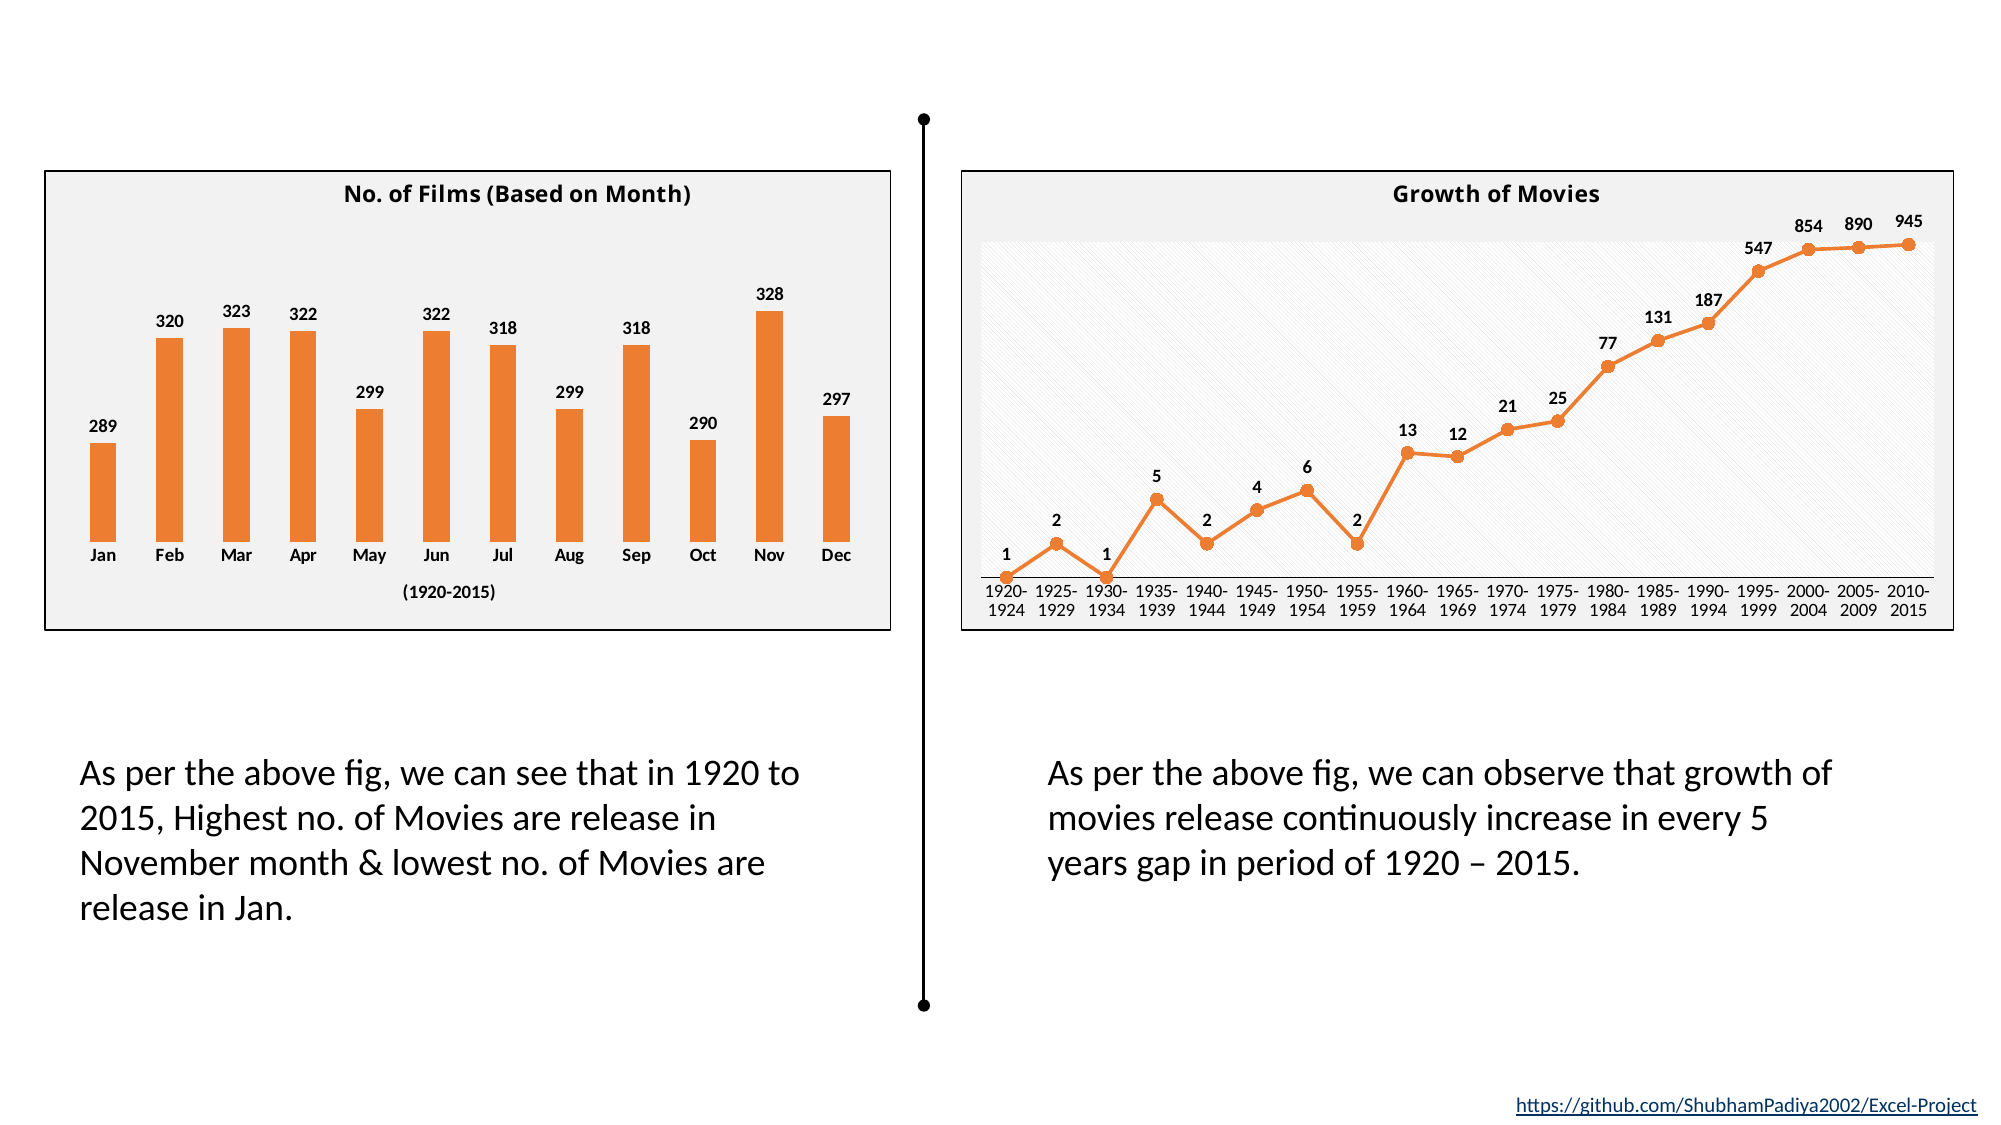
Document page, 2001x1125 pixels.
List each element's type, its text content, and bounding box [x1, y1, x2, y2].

text_box As per the above fig, we can observe that growth of movies release continuously increase in every 5 years gap in period of 1920 – 2015. [1032, 740, 1860, 891]
text_box https://github.com/ShubhamPadiya2002/Excel-Project [1501, 1084, 2000, 1125]
chart [43, 170, 892, 631]
text_box As per the above fig, we can see that in 1920 to 2015, Highest no. of Movies are release in November month & lowest no. of Movies are release in Jan. [64, 740, 892, 936]
chart [960, 170, 1955, 631]
